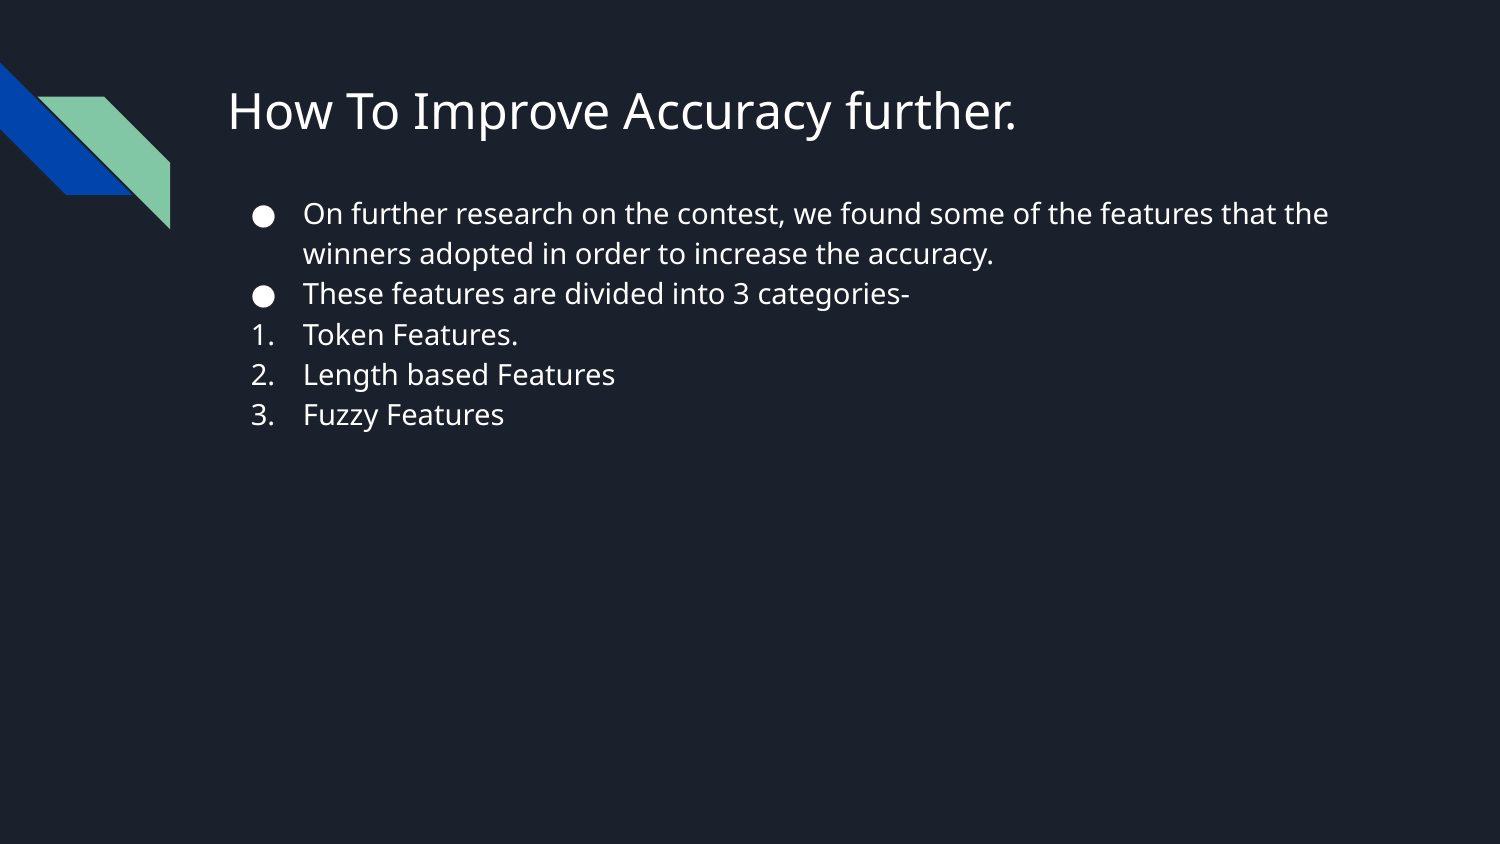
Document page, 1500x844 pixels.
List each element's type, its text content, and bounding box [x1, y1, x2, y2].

list On further research on the contest, we found some of the features that the winners adopted in order to increase the accuracy. These features are divided into 3 categories- Token Features. Length based Features Fuzzy Features [212, 176, 1368, 735]
title How To Improve Accuracy further. [212, 64, 1368, 176]
